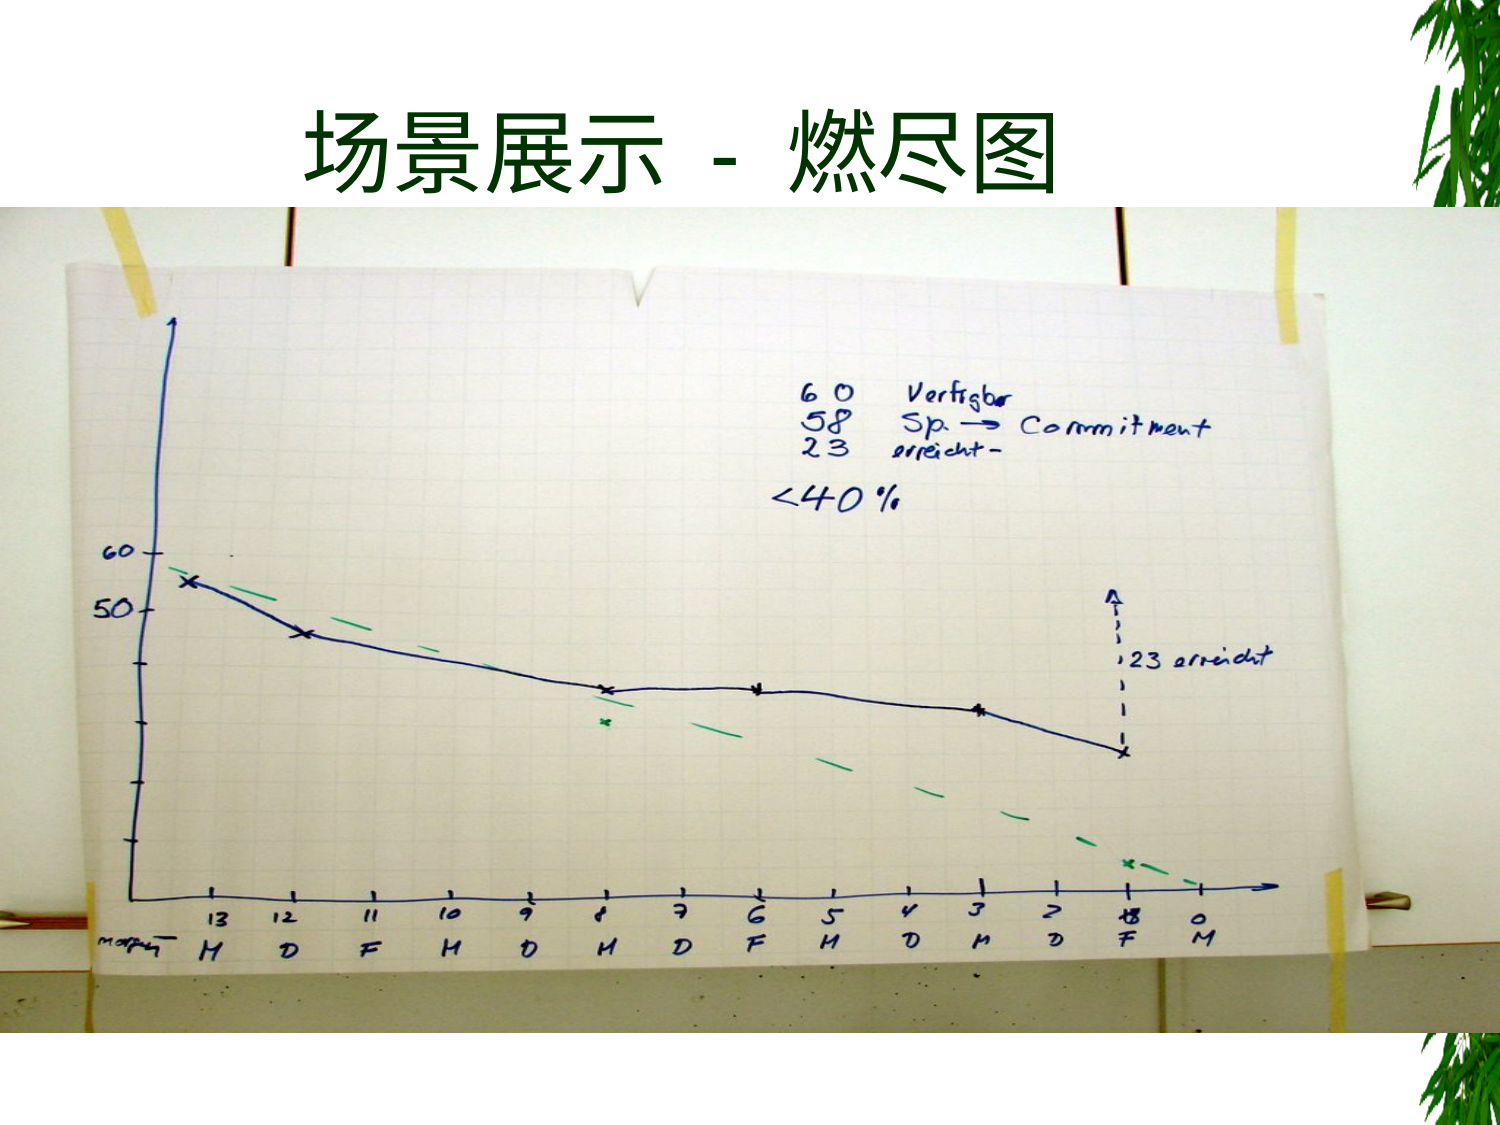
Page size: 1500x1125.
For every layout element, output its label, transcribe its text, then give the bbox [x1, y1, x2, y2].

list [0, 207, 1500, 1034]
picture [1374, 1034, 1500, 1125]
title 场景展示 - 燃尽图 [37, 87, 1326, 206]
picture [1374, 0, 1500, 207]
